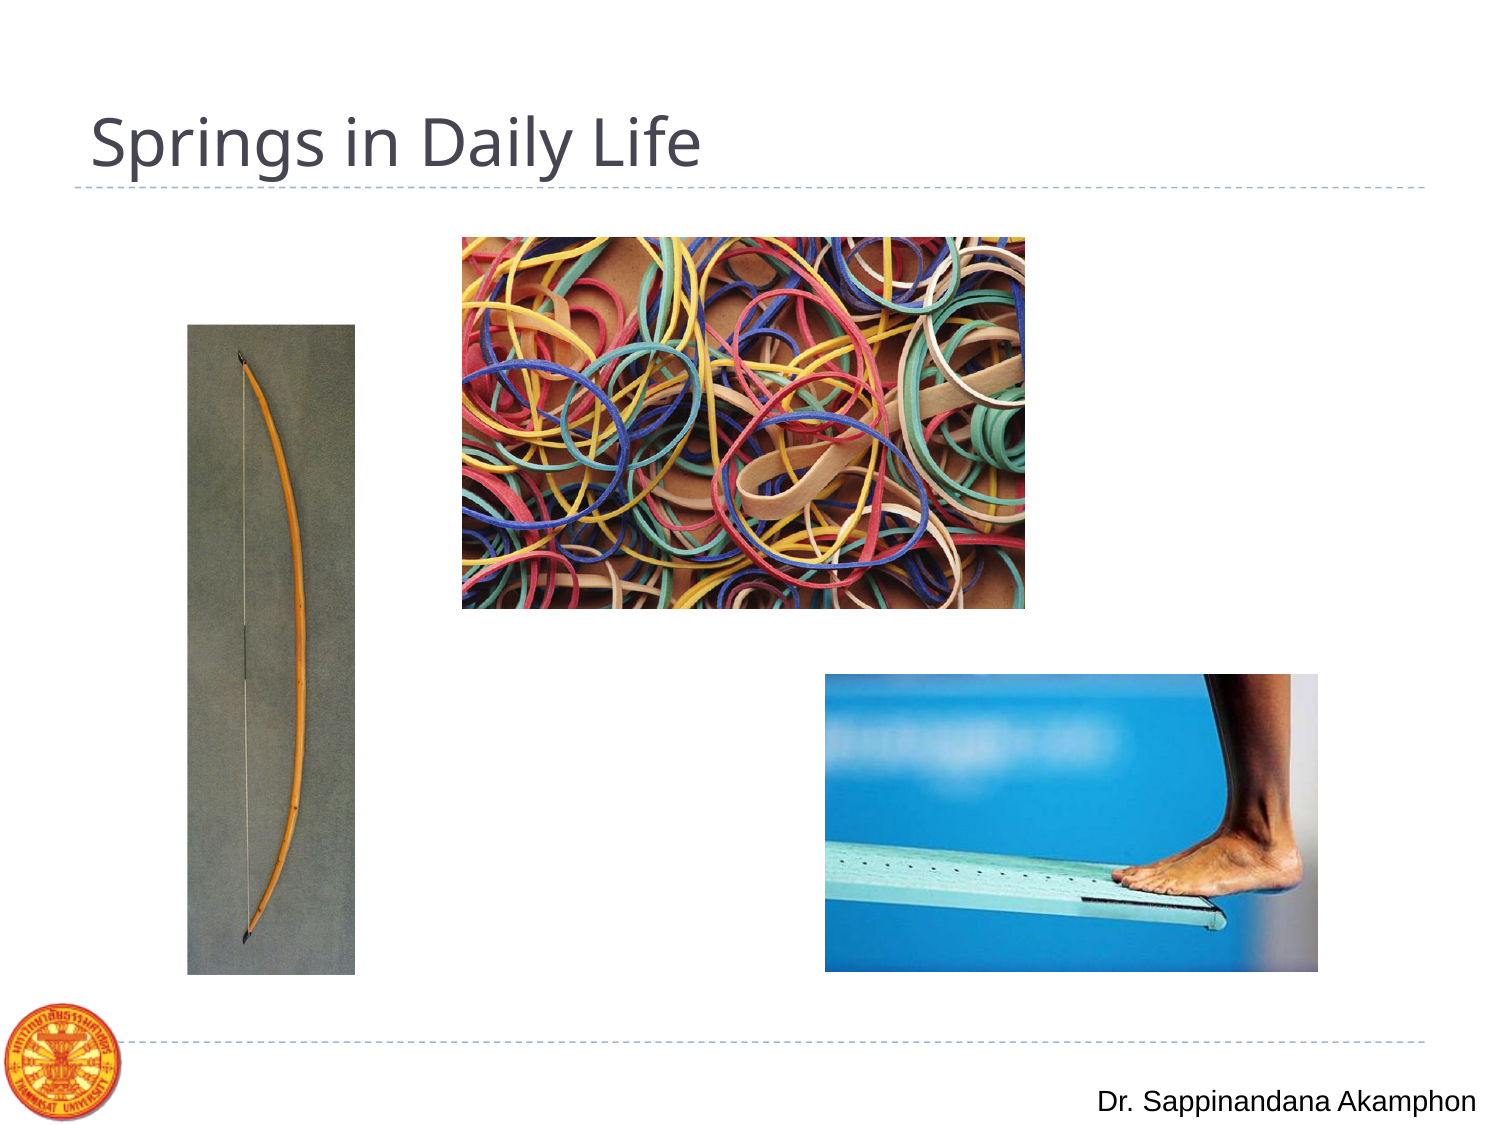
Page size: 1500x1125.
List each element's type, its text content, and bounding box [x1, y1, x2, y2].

picture [0, 237, 1025, 974]
picture [824, 674, 1318, 972]
title Springs in Daily Life [74, 24, 1426, 188]
picture [0, 999, 125, 1125]
